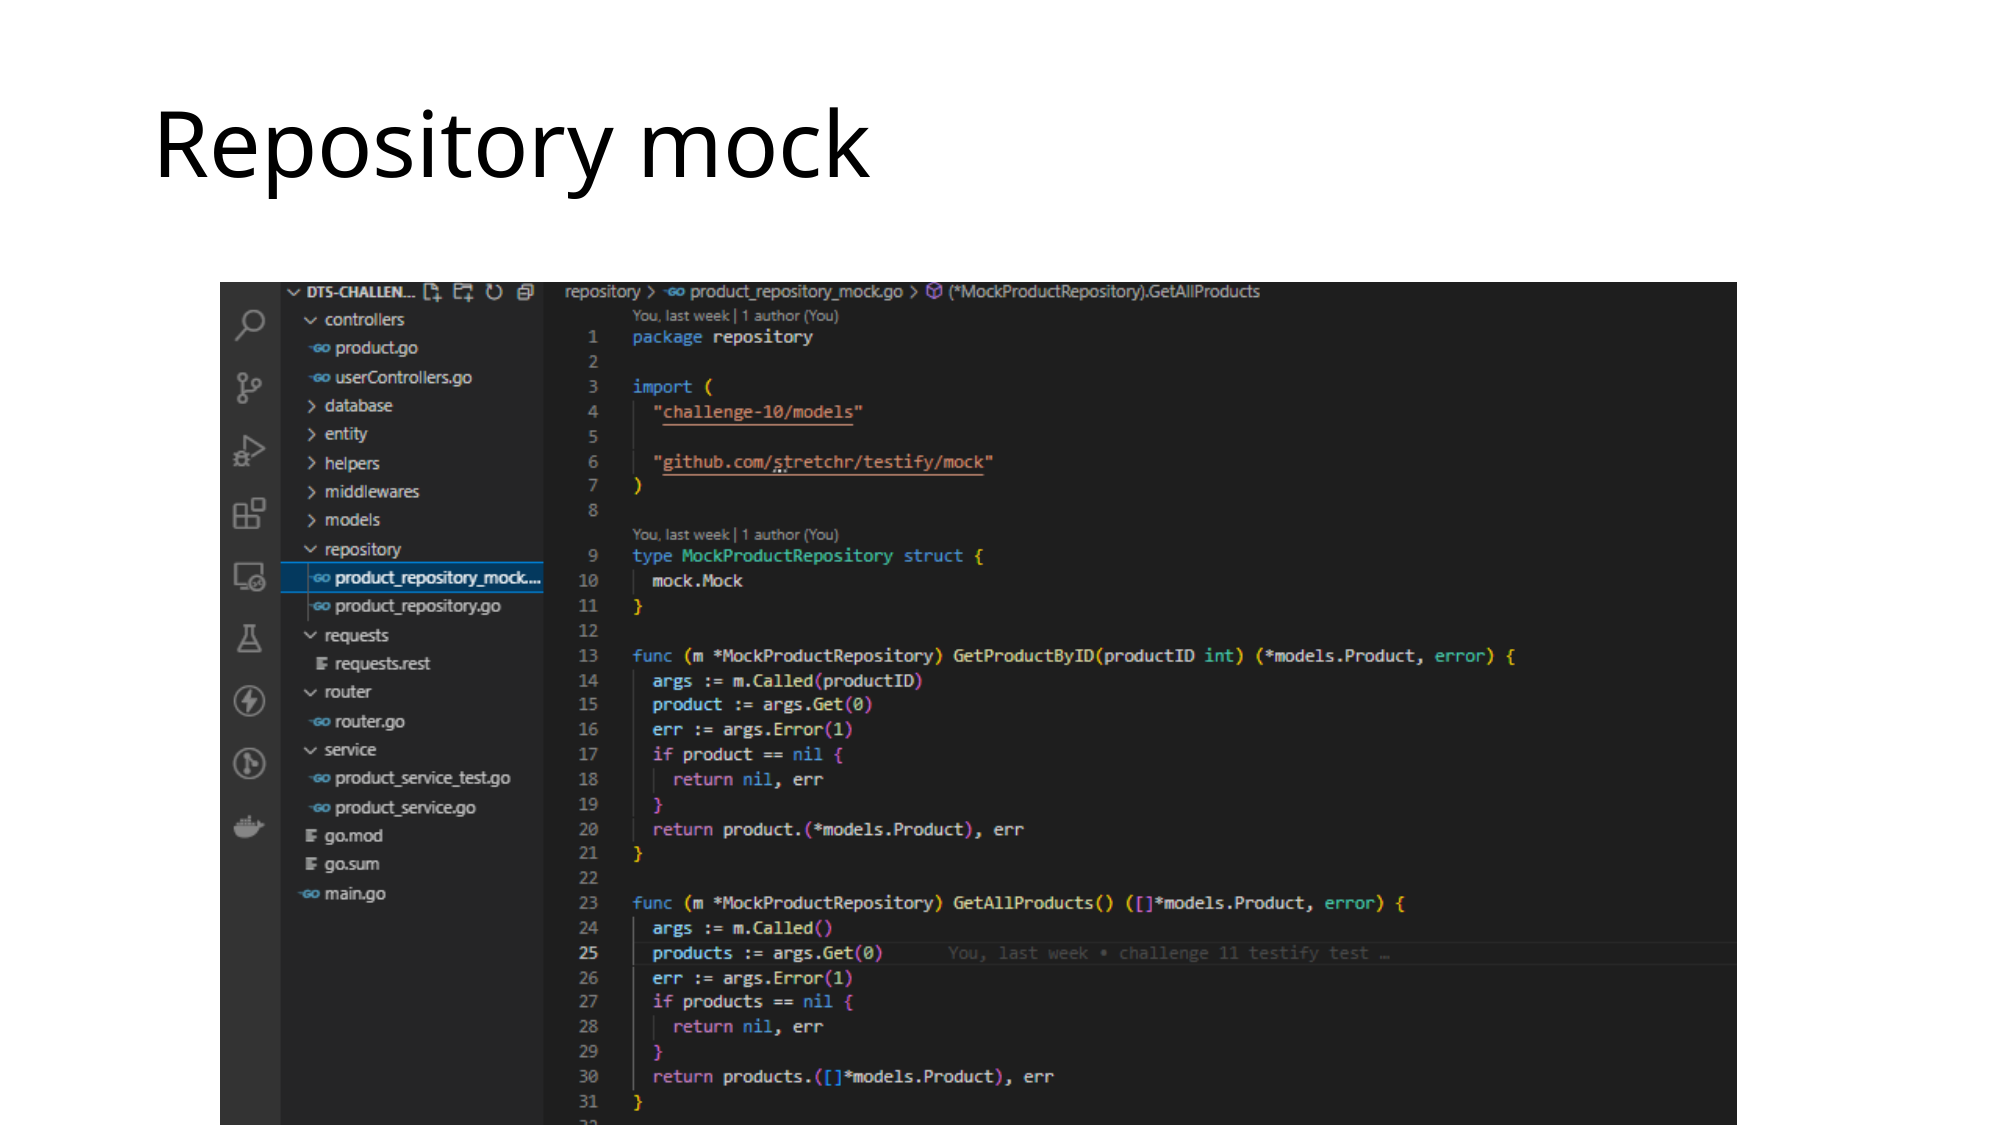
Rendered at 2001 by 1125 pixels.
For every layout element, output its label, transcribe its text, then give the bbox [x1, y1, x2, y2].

title Repository mock [137, 59, 1863, 236]
picture [220, 282, 1737, 1125]
